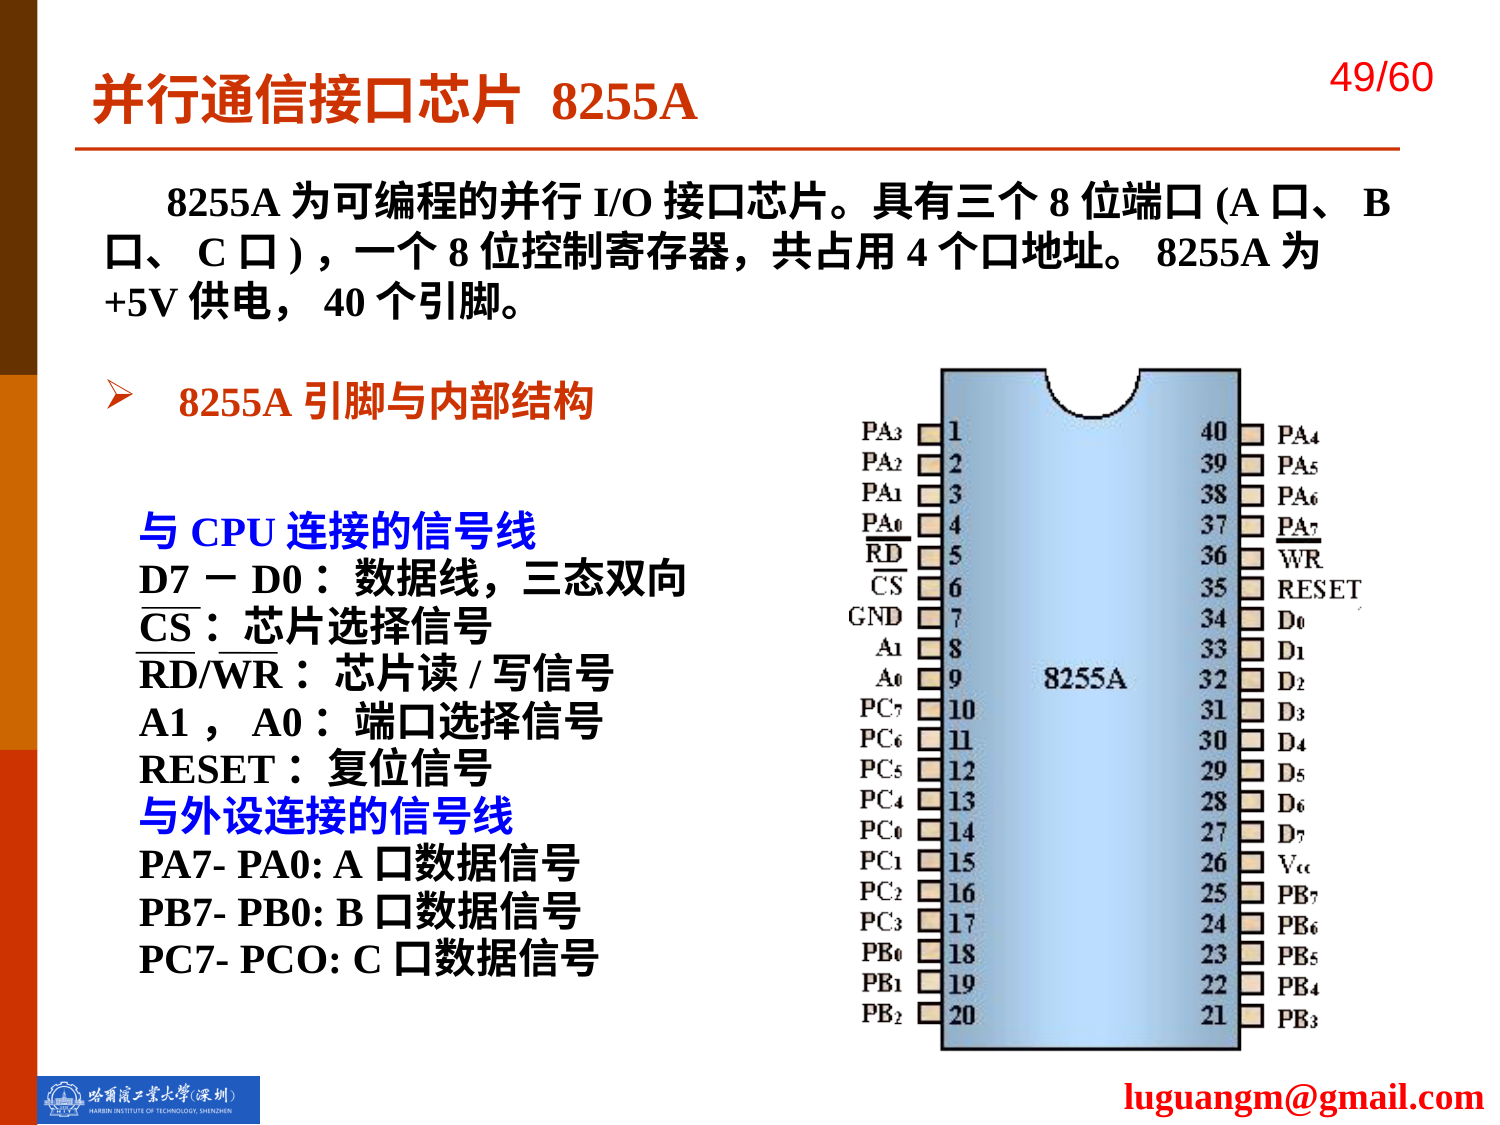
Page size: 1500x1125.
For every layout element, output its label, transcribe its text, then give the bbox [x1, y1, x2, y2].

picture [37, 1076, 260, 1124]
picture [848, 355, 1364, 1065]
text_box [123, 500, 774, 996]
text_box 并行通信接口芯片 8255A [76, 57, 1352, 138]
text_box 8255A为可编程的并行I/O接口芯片。具有三个8位端口(A口、B口、C口)，一个8位控制寄存器，共占用4个口地址。8255A为+5V供电，40个引脚。 8255A引脚与内部结构 [88, 167, 1406, 432]
